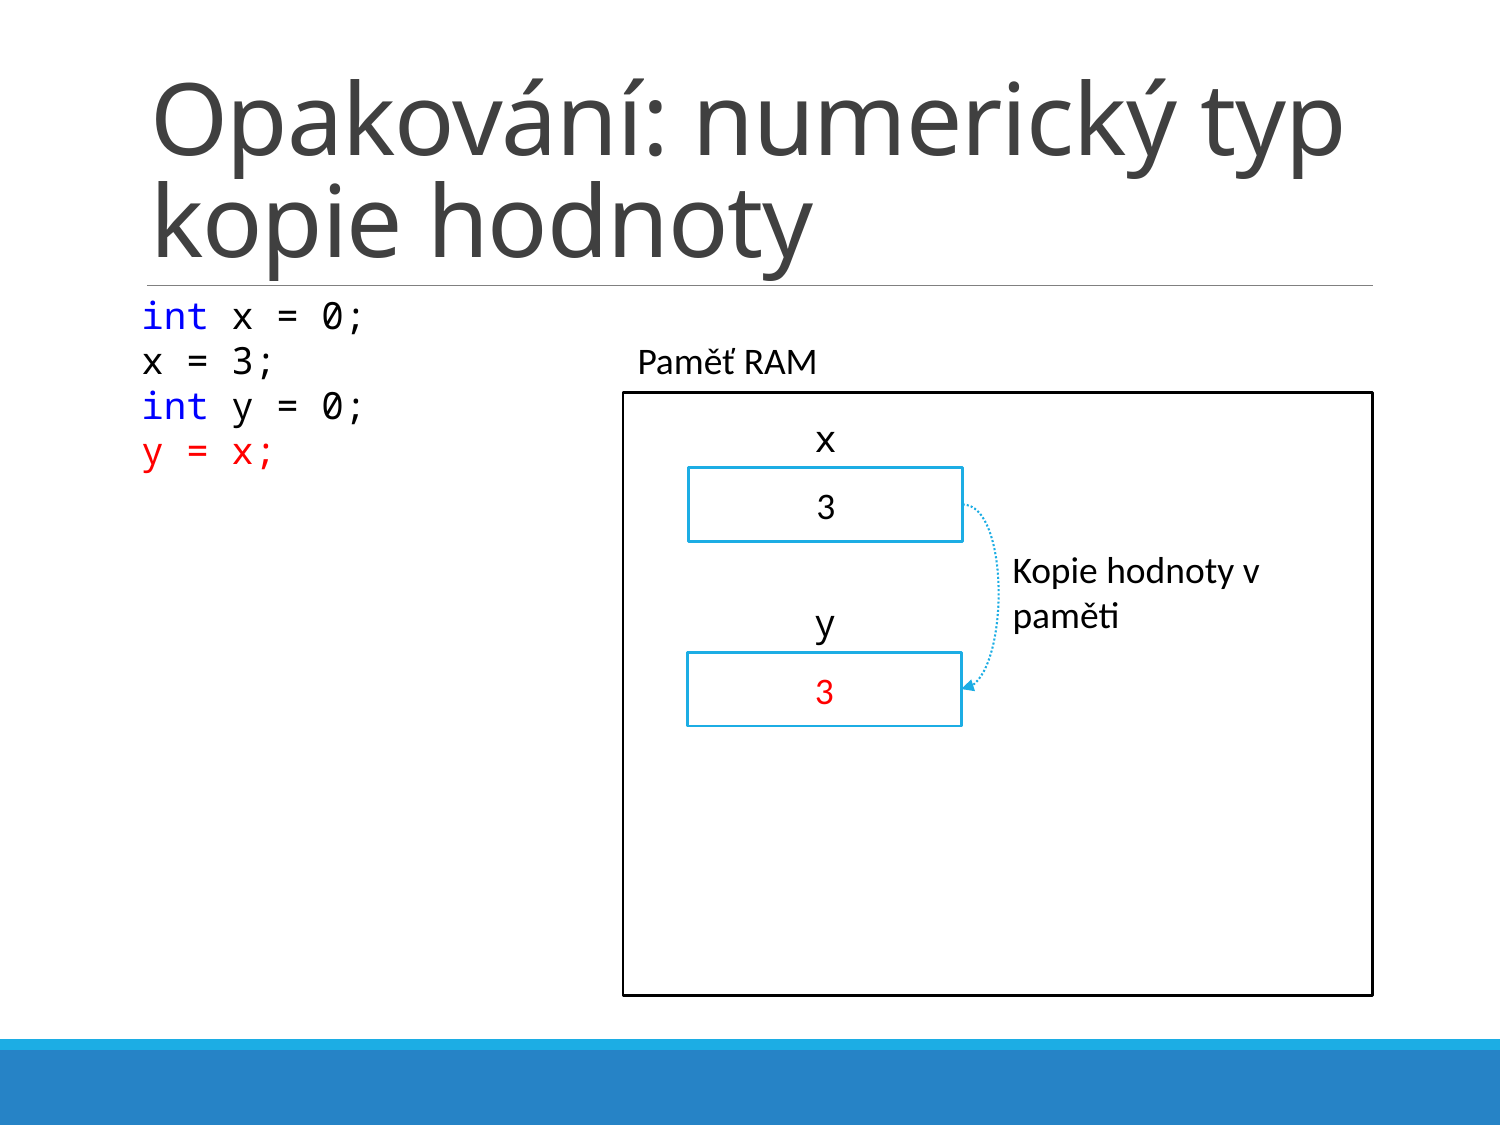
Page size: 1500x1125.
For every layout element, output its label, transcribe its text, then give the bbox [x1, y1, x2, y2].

title Opakování: numerický typ kopie hodnoty [135, 47, 1373, 285]
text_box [960, 504, 964, 690]
text_box y [687, 591, 957, 652]
text_box Kopie hodnoty v paměti [997, 538, 1314, 644]
text_box 3 [687, 466, 964, 543]
text_box [622, 391, 1374, 997]
text_box 3 [686, 651, 963, 727]
text_box Paměť RAM [622, 329, 902, 390]
text_box int x = 0; x = 3; int y = 0; y = x; [126, 284, 382, 480]
text_box x [688, 407, 963, 468]
